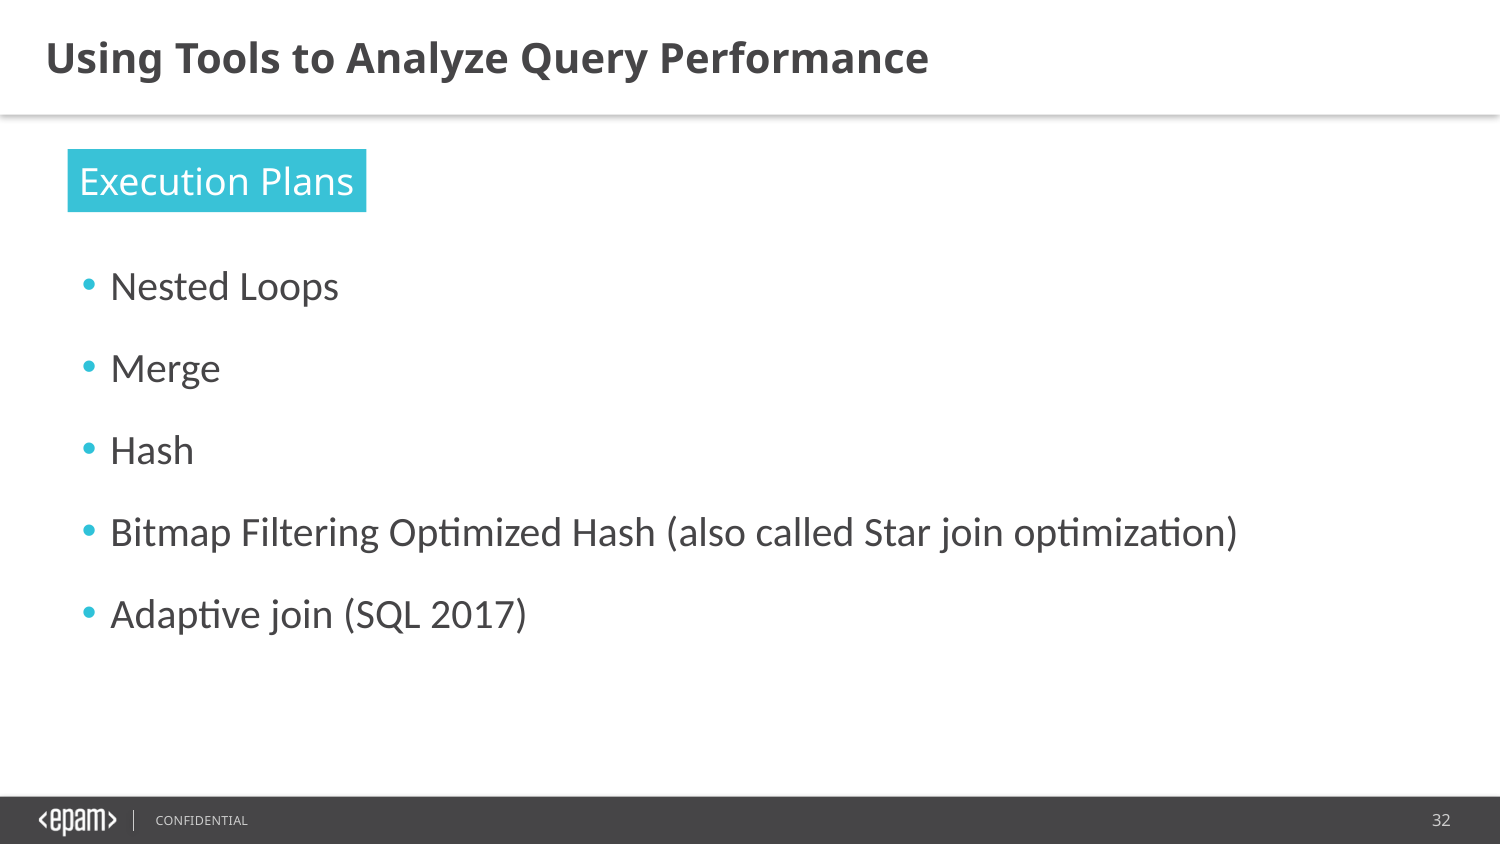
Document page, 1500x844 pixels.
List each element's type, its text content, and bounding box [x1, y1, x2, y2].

picture [38, 808, 117, 837]
text_box Nested Loops Merge Hash Bitmap Filtering Optimized Hash (also called Star join optimization) Adaptive join (SQL 2017) [67, 246, 1433, 786]
list Using Tools to Analyze Query Performance [0, 0, 1500, 115]
text_box Execution Plans [67, 149, 367, 213]
